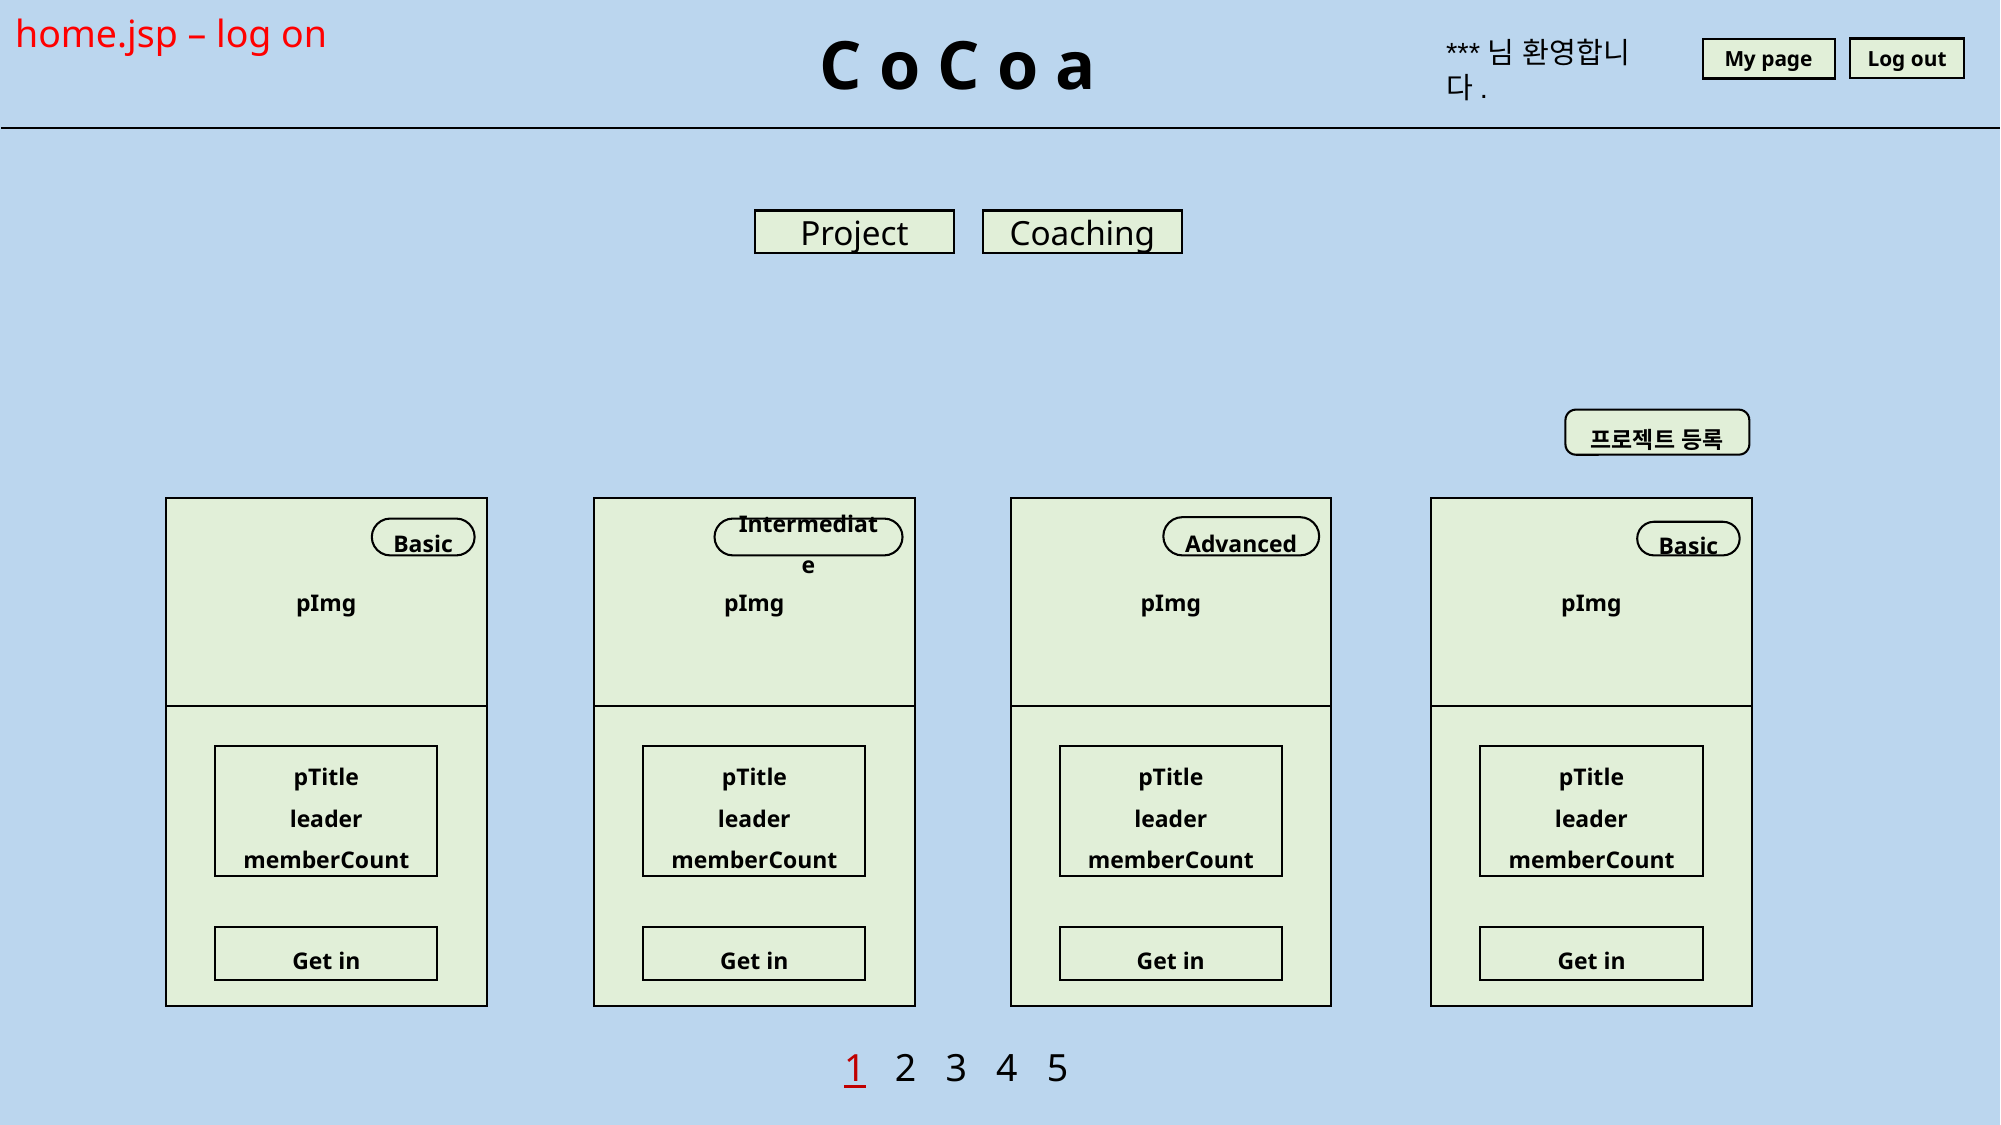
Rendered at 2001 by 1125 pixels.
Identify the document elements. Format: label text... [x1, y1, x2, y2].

text_box Log out [1849, 38, 1965, 79]
text_box pTitle leader memberCount [215, 745, 438, 877]
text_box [1010, 497, 1332, 1007]
text_box Coaching [982, 210, 1183, 254]
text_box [593, 497, 915, 1007]
text_box Get in [215, 926, 438, 981]
text_box Basic [371, 518, 475, 556]
text_box 프로젝트 등록 [1565, 409, 1750, 455]
text_box home.jsp – log on [0, 3, 487, 63]
text_box My page [1702, 38, 1835, 79]
text_box 1 2 3 4 5 [829, 1036, 1127, 1097]
text_box C o C o a [714, 15, 1202, 111]
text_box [1430, 497, 1753, 1007]
text_box Project [754, 210, 955, 254]
text_box ***님 환영합니다. [1431, 27, 1688, 112]
text_box [166, 707, 487, 1007]
text_box pImg [166, 497, 487, 707]
